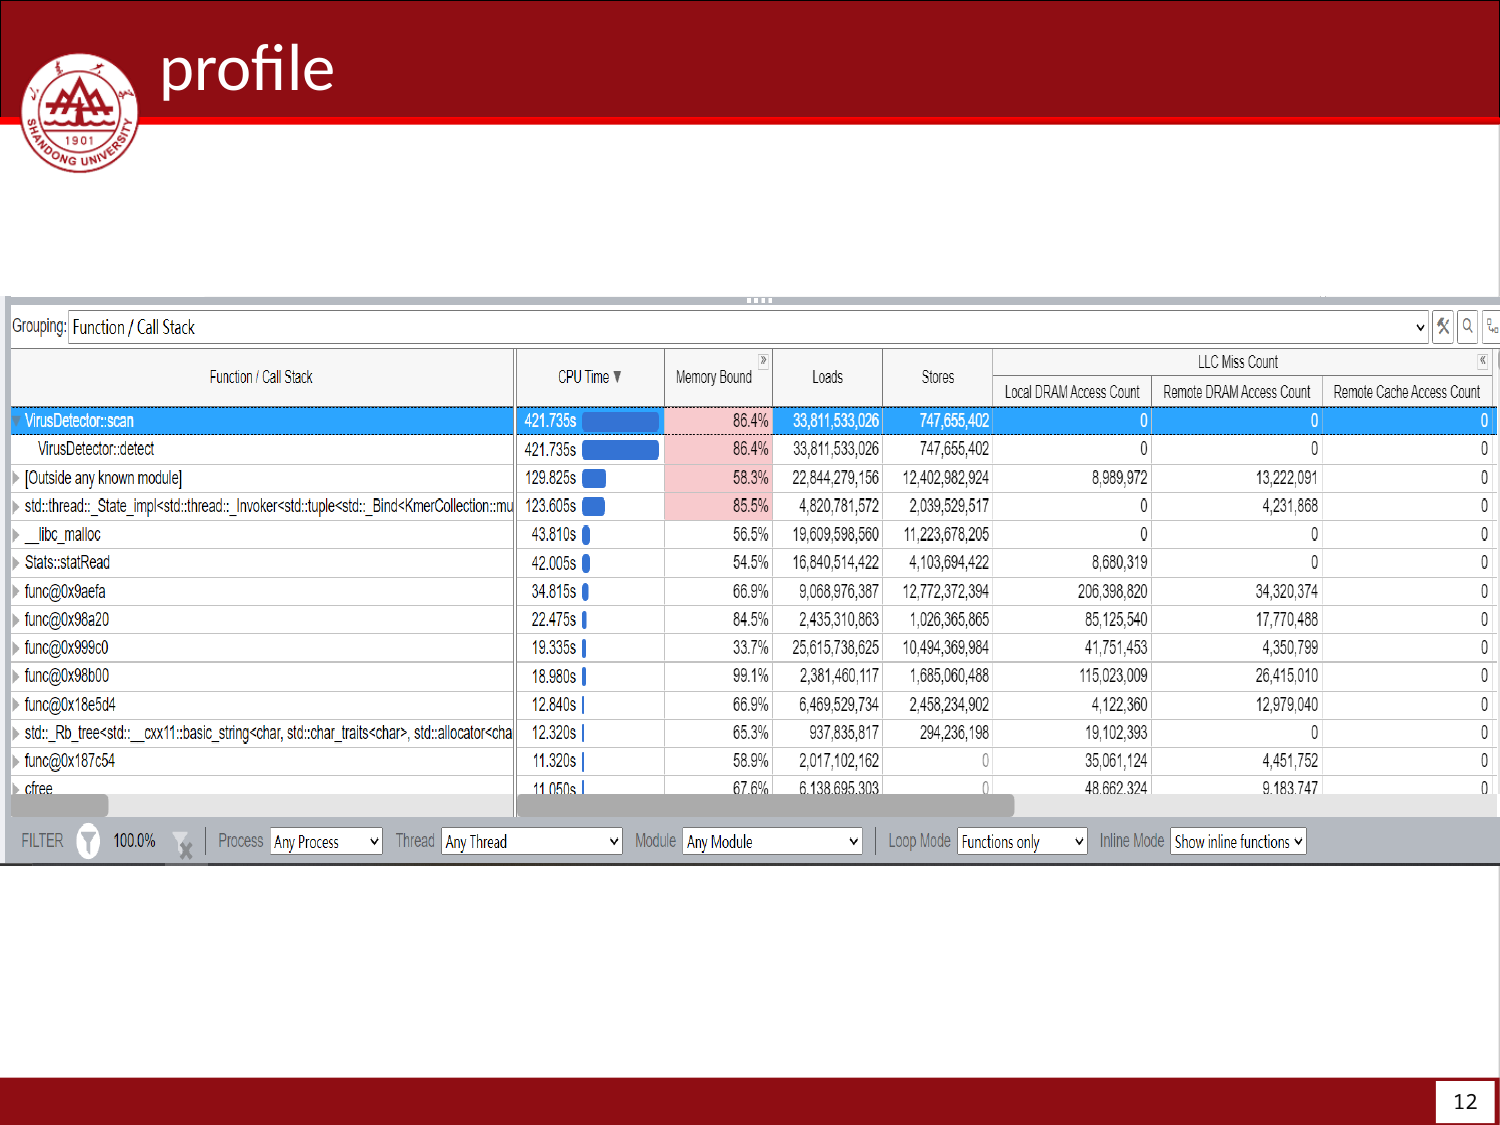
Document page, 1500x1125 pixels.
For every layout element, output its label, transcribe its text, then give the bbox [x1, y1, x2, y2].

text_box profile [144, 16, 477, 112]
picture [0, 49, 1500, 1077]
